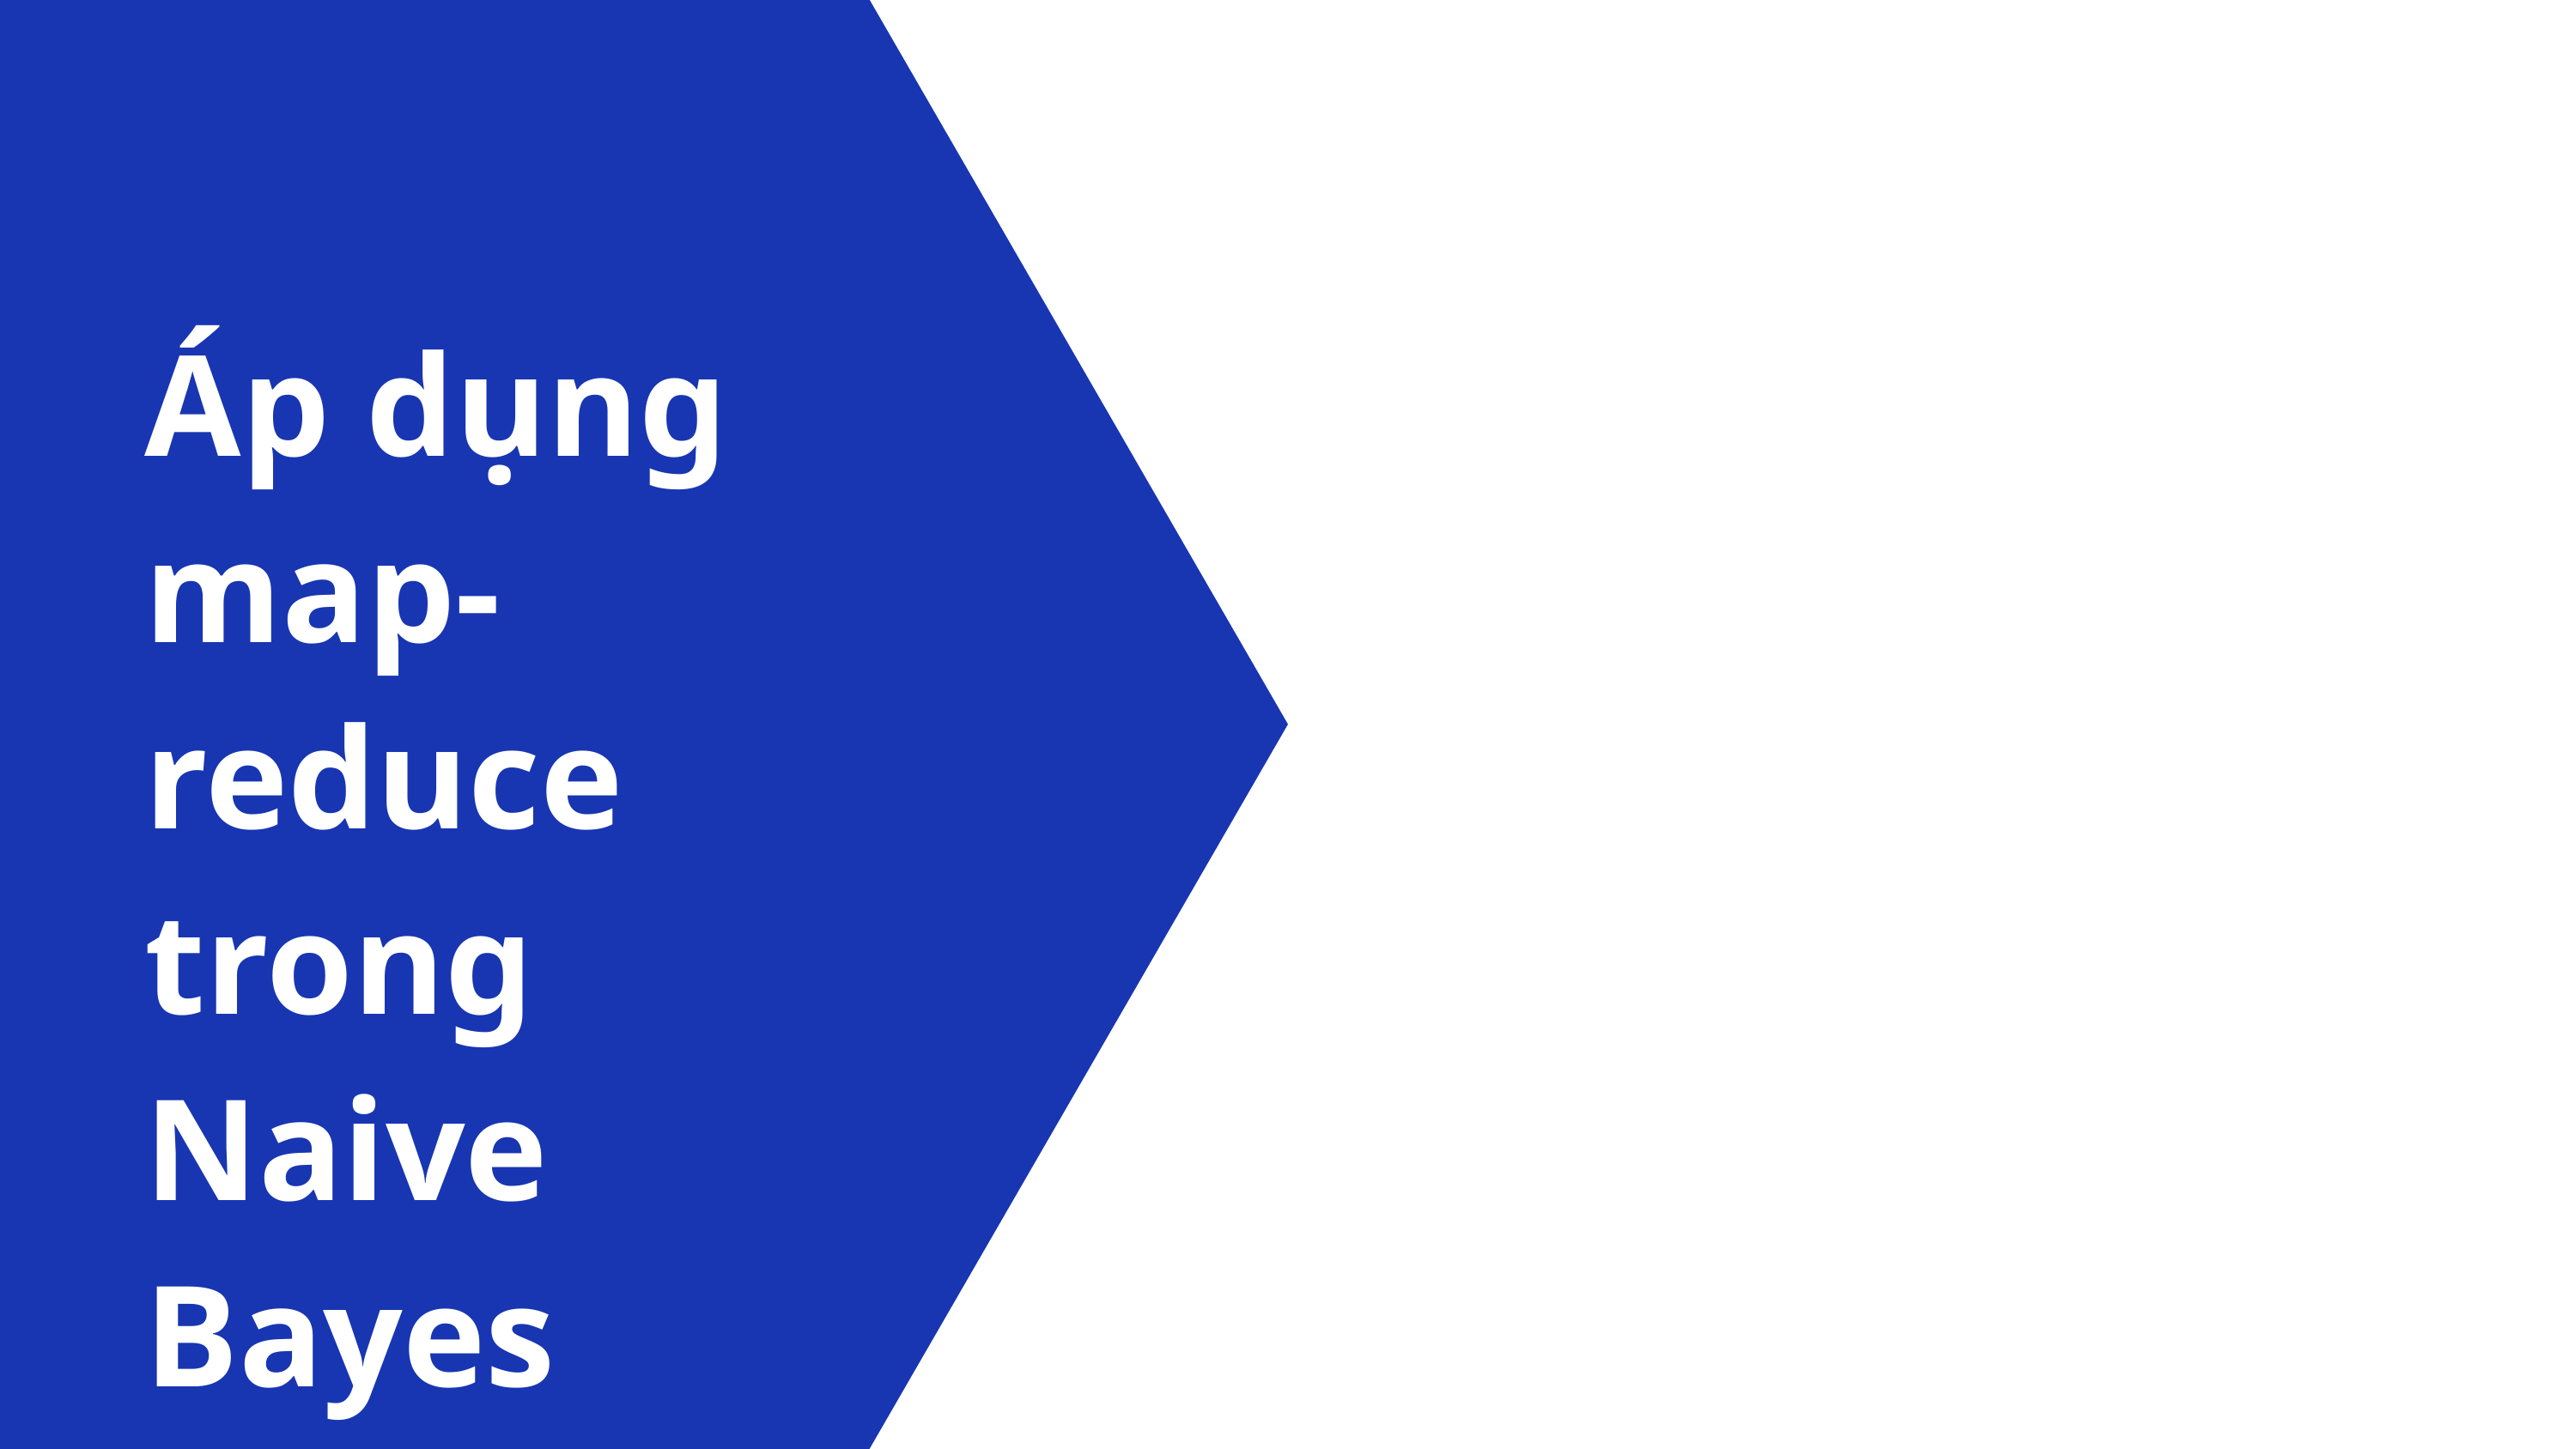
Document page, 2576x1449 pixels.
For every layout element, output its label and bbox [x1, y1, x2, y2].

text_box [0, 0, 1289, 1449]
text_box [144, 308, 965, 1136]
